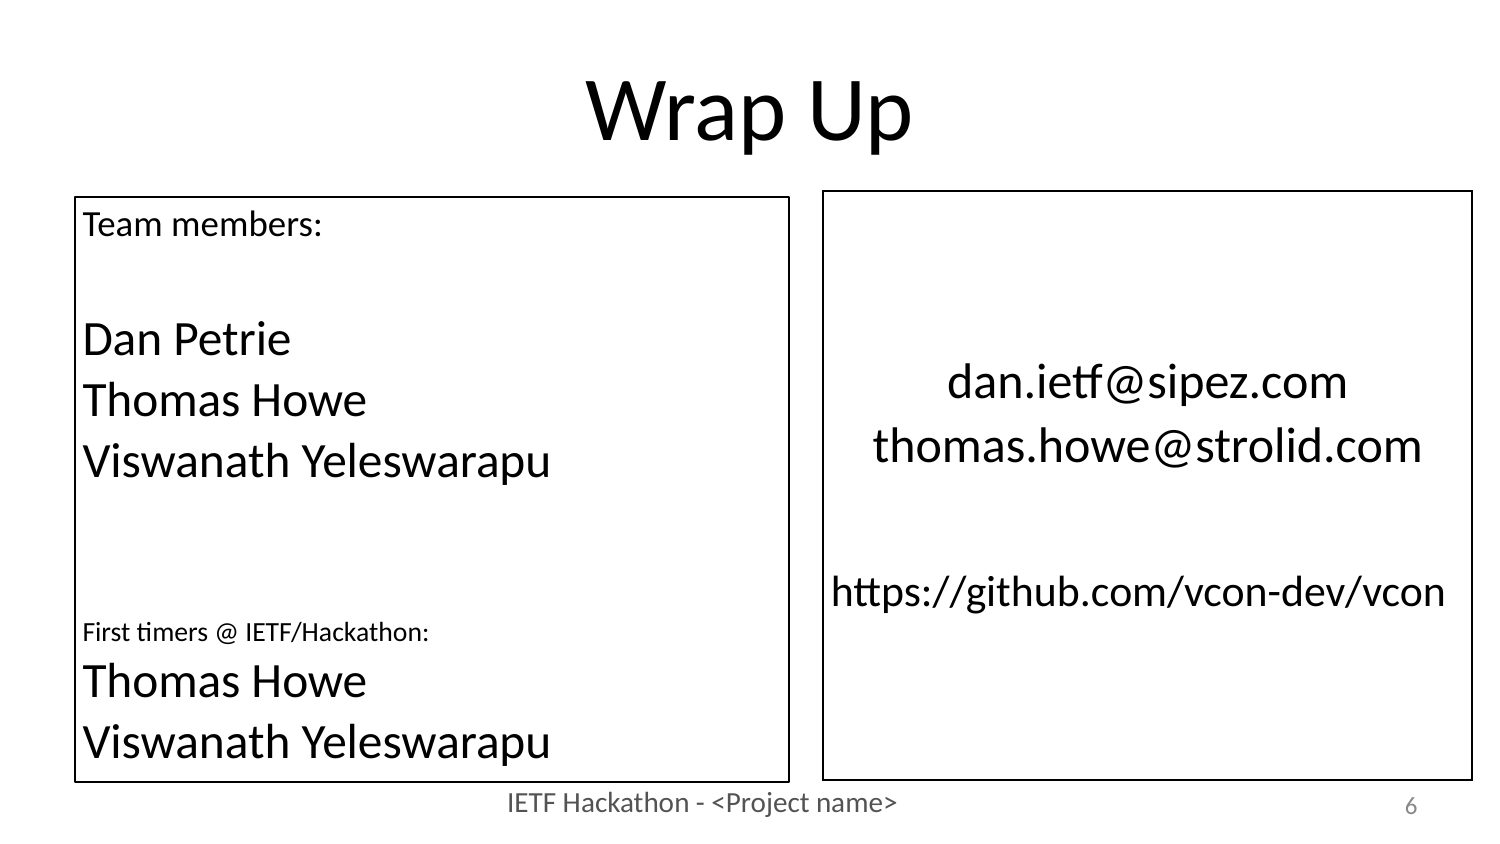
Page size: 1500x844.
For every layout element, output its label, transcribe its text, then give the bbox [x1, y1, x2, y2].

title Wrap Up [75, 33, 1425, 175]
slide_number ‹#› [1394, 780, 1425, 844]
list Team members: Dan Petrie Thomas Howe Viswanath Yeleswarapu First timers @ IETF/Hackathon: Thomas Howe Viswanath Yeleswarapu [75, 196, 789, 783]
text_box dan.ietf@sipez.com thomas.howe@strolid.com https://github.com/vcon-dev/vcon [823, 190, 1473, 780]
